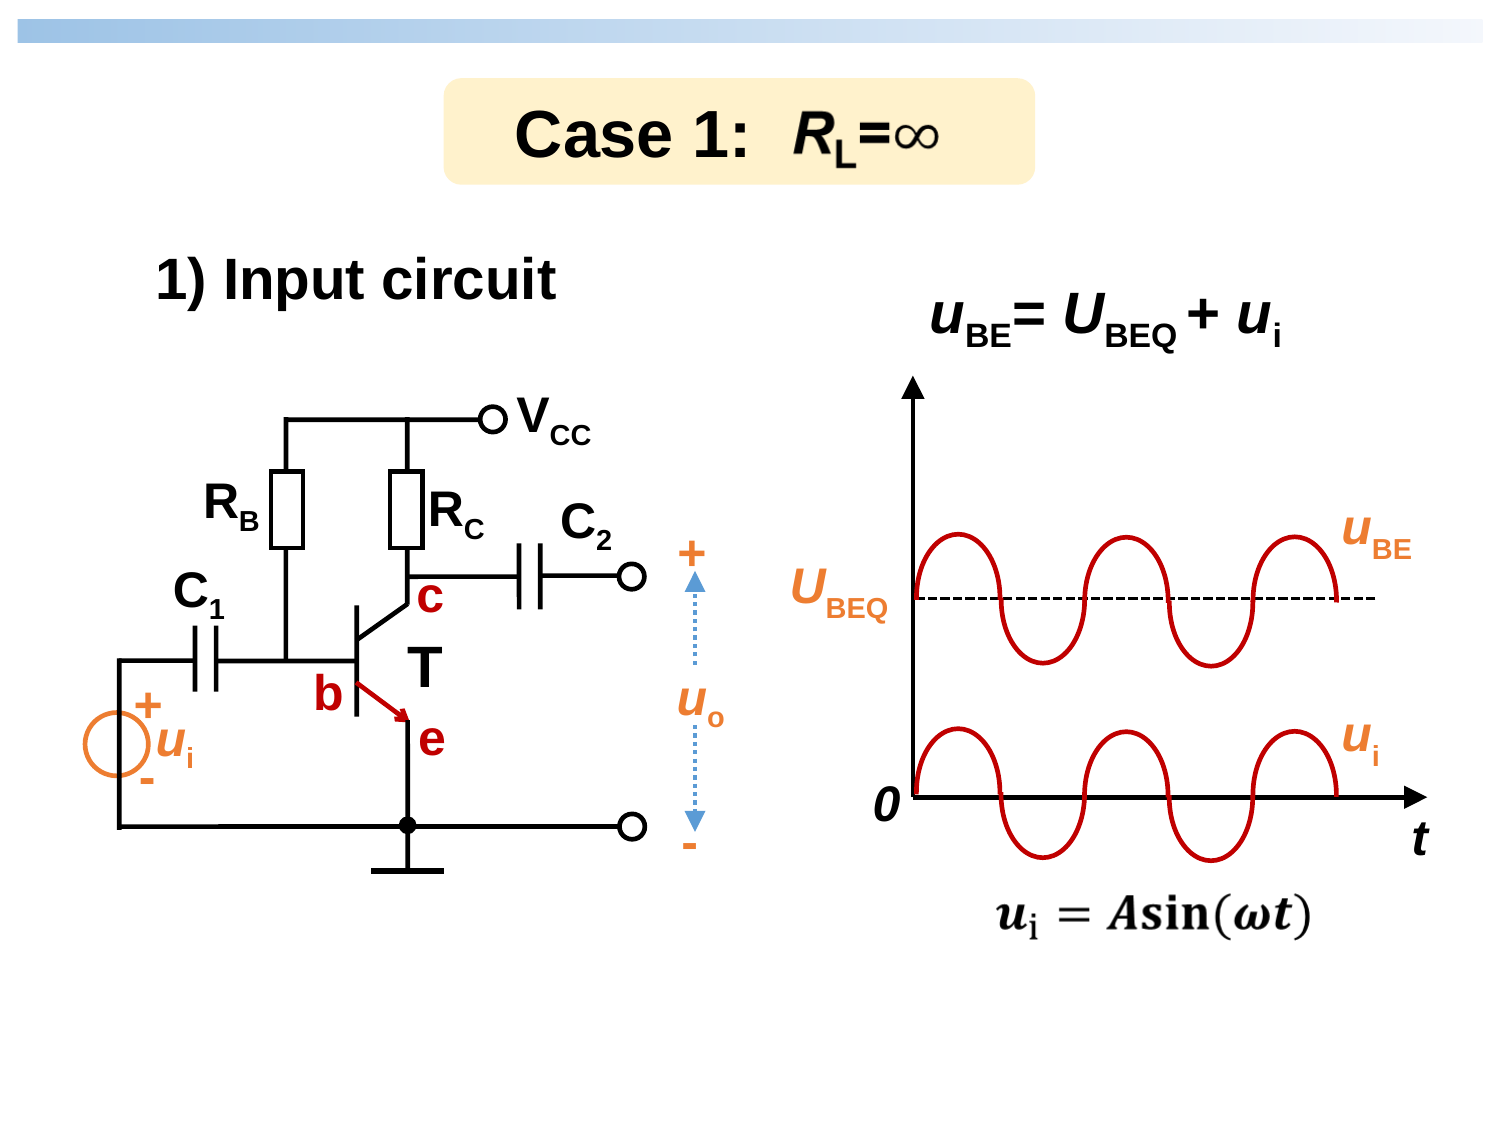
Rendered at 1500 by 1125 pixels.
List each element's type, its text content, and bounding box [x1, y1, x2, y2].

text_box 0 [858, 763, 916, 839]
text_box Case 1: [500, 83, 777, 179]
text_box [916, 534, 1337, 667]
text_box t [1396, 797, 1479, 873]
text_box [17, 18, 1483, 44]
text_box uBE [1326, 487, 1467, 573]
text_box [777, 88, 962, 175]
text_box 1) Input circuit [140, 234, 572, 319]
text_box ui [1326, 693, 1467, 780]
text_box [916, 728, 1337, 861]
text_box [961, 872, 1347, 949]
text_box uBE= UBEQ + ui [915, 267, 1376, 362]
text_box [442, 77, 1037, 186]
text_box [85, 375, 760, 878]
text_box UBEQ [774, 546, 912, 633]
